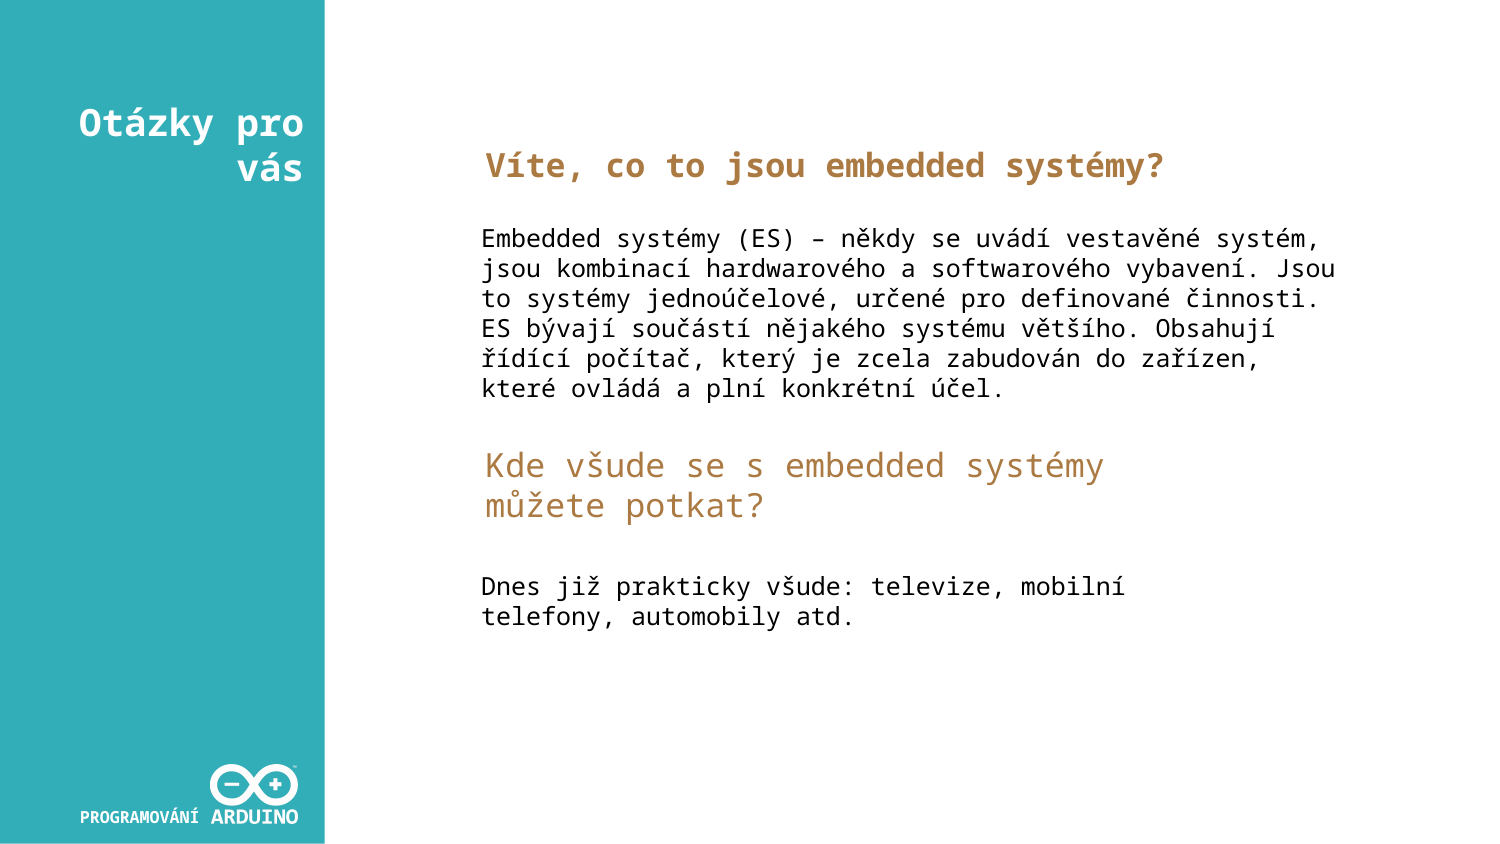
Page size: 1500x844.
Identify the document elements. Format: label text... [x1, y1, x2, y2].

text_box Kde všude se s embedded systémy můžete potkat? [470, 436, 1141, 532]
text_box Embedded systémy (ES) – někdy se uvádí vestavěné systém, jsou kombinací hardwarového a softwarového vybavení. Jsou to systémy jednoúčelové, určené pro definované činnosti. ES bývají součástí nějakého systému většího. Obsahují řídící počítač, který je zcela zabudován do zařízen, které ovládá a plní konkrétní účel. [466, 215, 1353, 455]
text_box Víte, co to jsou embedded systémy? [470, 136, 1181, 192]
text_box Otázky pro vás [0, 91, 319, 328]
text_box [0, 0, 327, 844]
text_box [64, 764, 298, 836]
text_box Dnes již prakticky všude: televize, mobilní telefony, automobily atd. [466, 563, 1282, 639]
